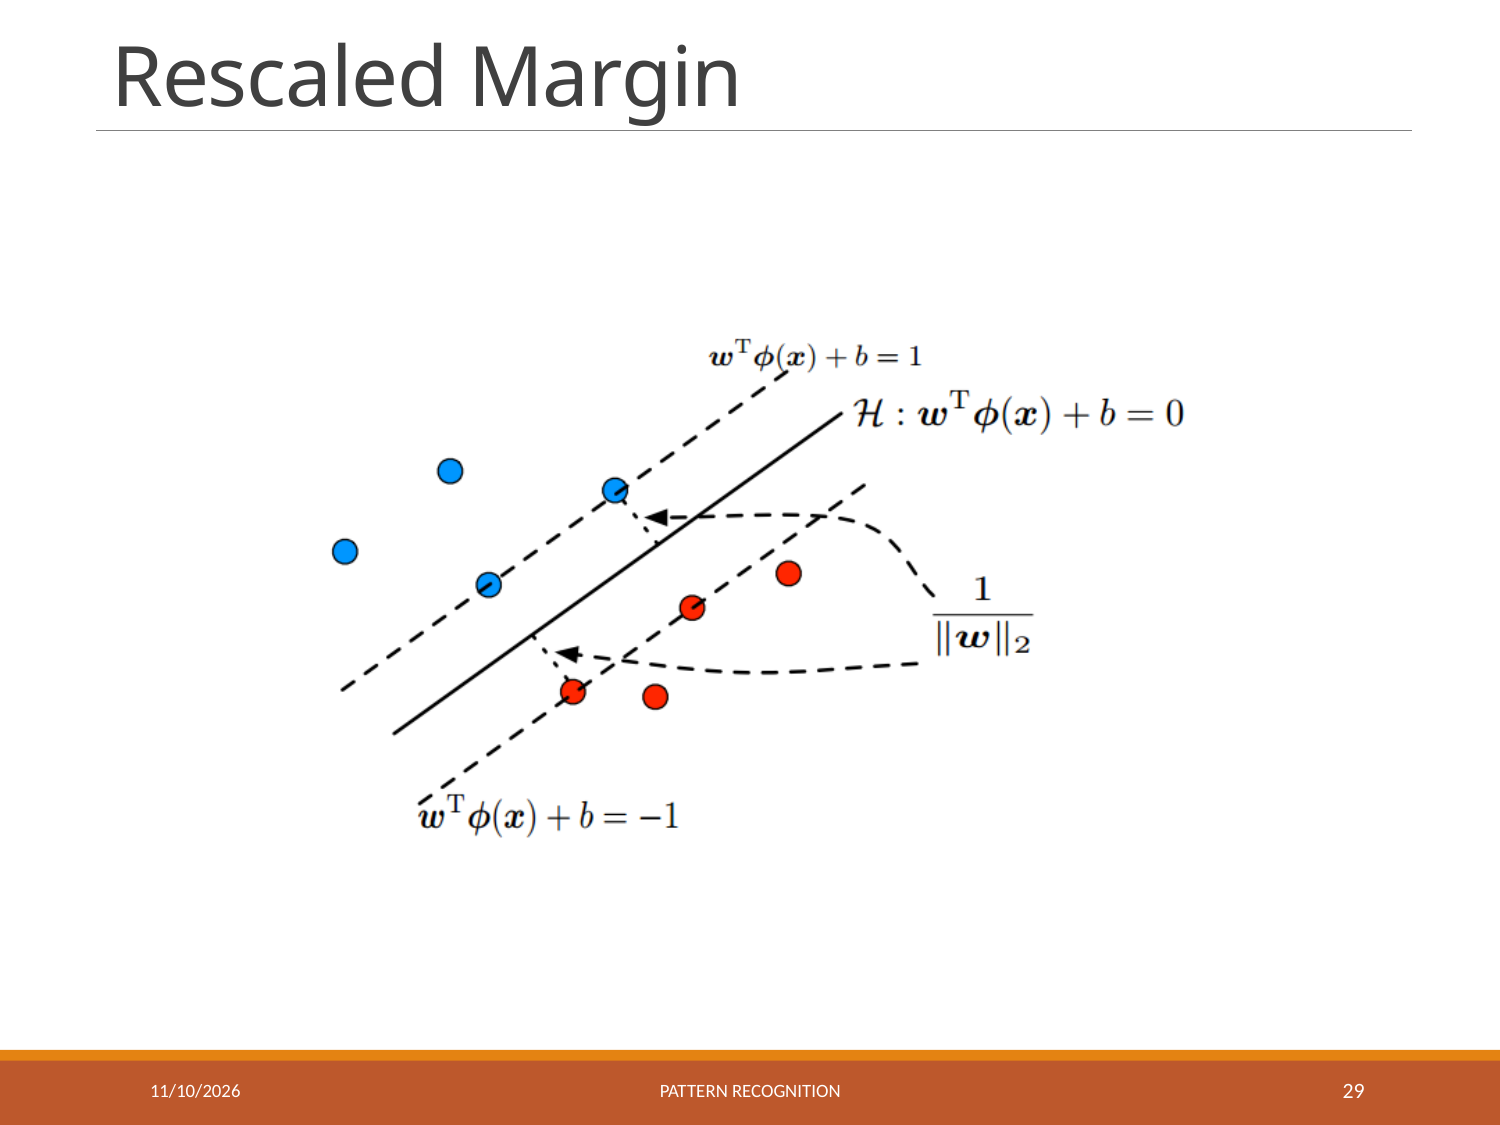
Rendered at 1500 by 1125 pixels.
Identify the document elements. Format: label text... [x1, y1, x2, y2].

slide_number 29 [1218, 1059, 1380, 1120]
footer Pattern recognition [453, 1059, 1047, 1120]
title Rescaled Margin [96, 19, 1413, 131]
picture [305, 309, 1219, 865]
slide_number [135, 1059, 440, 1120]
